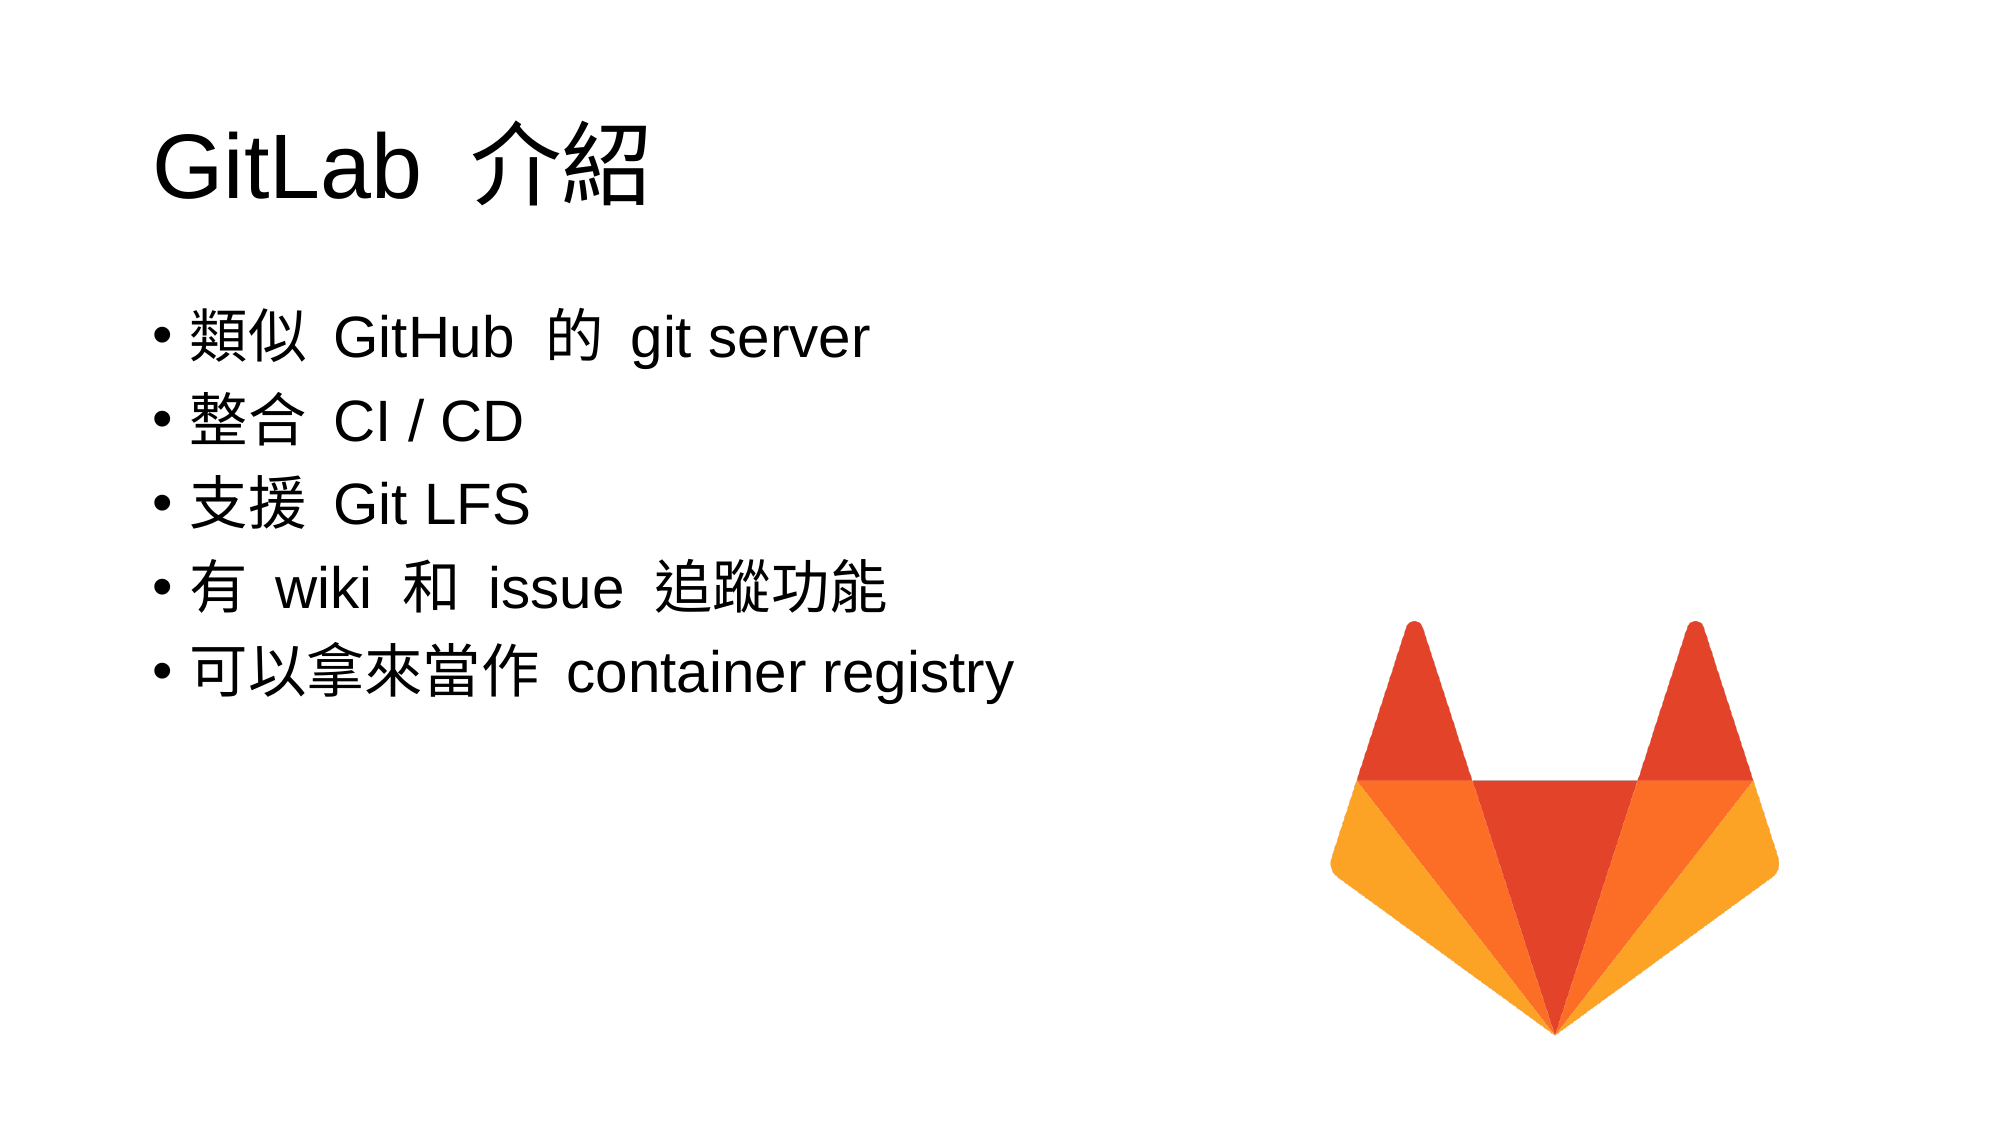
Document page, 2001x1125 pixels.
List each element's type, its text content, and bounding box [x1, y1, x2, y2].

title GitLab 介紹 [137, 59, 1863, 278]
list 類似 GitHub 的 git server 整合 CI / CD 支援 Git LFS 有 wiki 和 issue 追蹤功能 可以拿來當作 container registry [137, 299, 1863, 1014]
picture [1330, 620, 1779, 1036]
